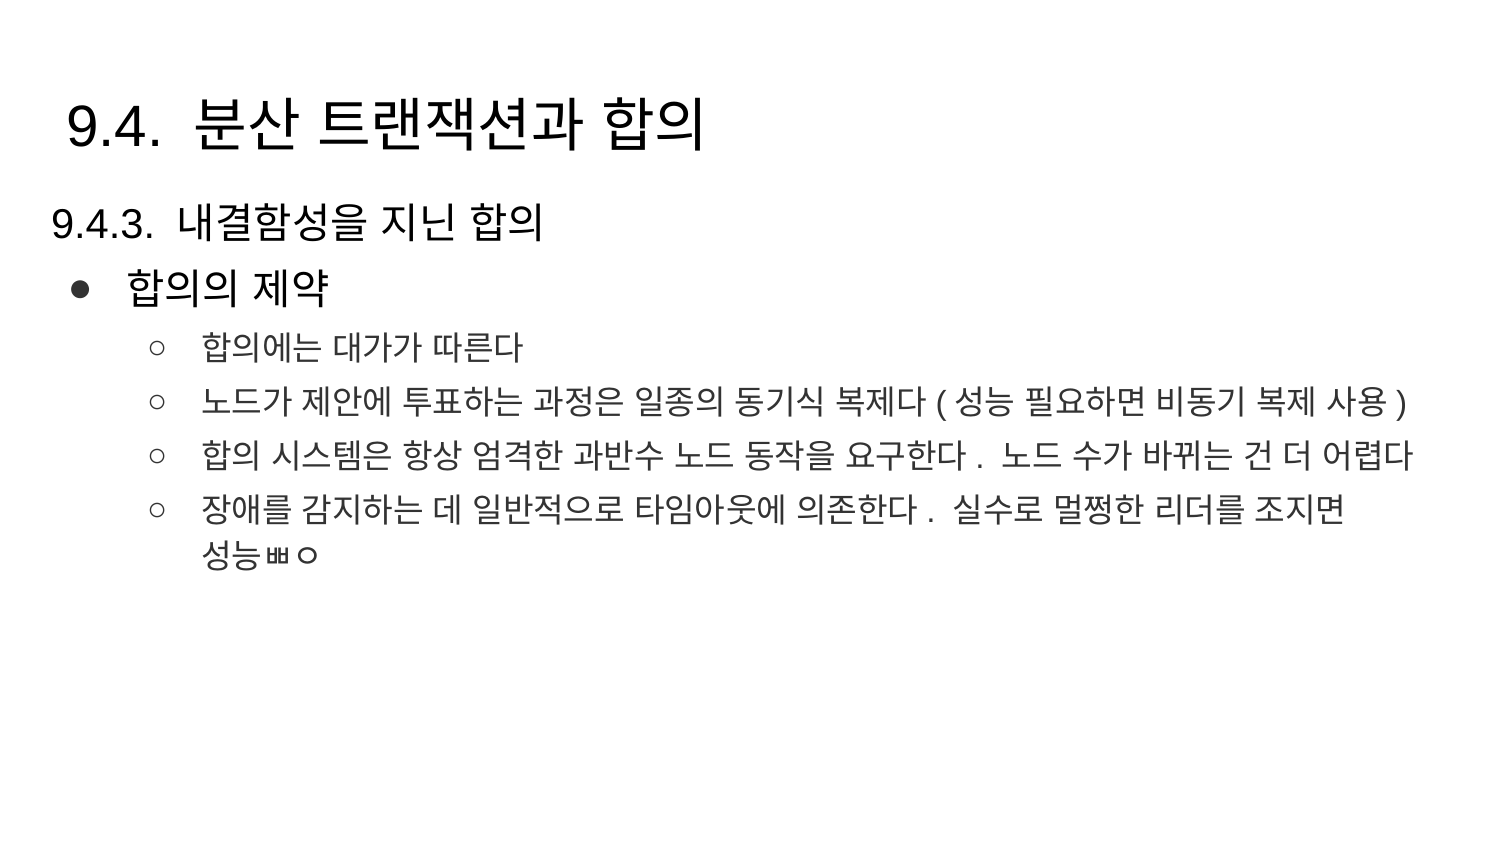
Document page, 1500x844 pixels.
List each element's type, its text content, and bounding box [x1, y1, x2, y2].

list 9.4.3. 내결함성을 지닌 합의 합의의 제약 합의에는 대가가 따른다 노드가 제안에 투표하는 과정은 일종의 동기식 복제다(성능 필요하면 비동기 복제 사용) 합의 시스템은 항상 엄격한 과반수 노드 동작을 요구한다. 노드 수가 바뀌는 건 더 어렵다 장애를 감지하는 데 일반적으로 타임아웃에 의존한다. 실수로 멀쩡한 리더를 조지면 성능ㅃㅇ [51, 189, 1449, 750]
title 9.4. 분산 트랜잭션과 합의 [51, 72, 1449, 167]
